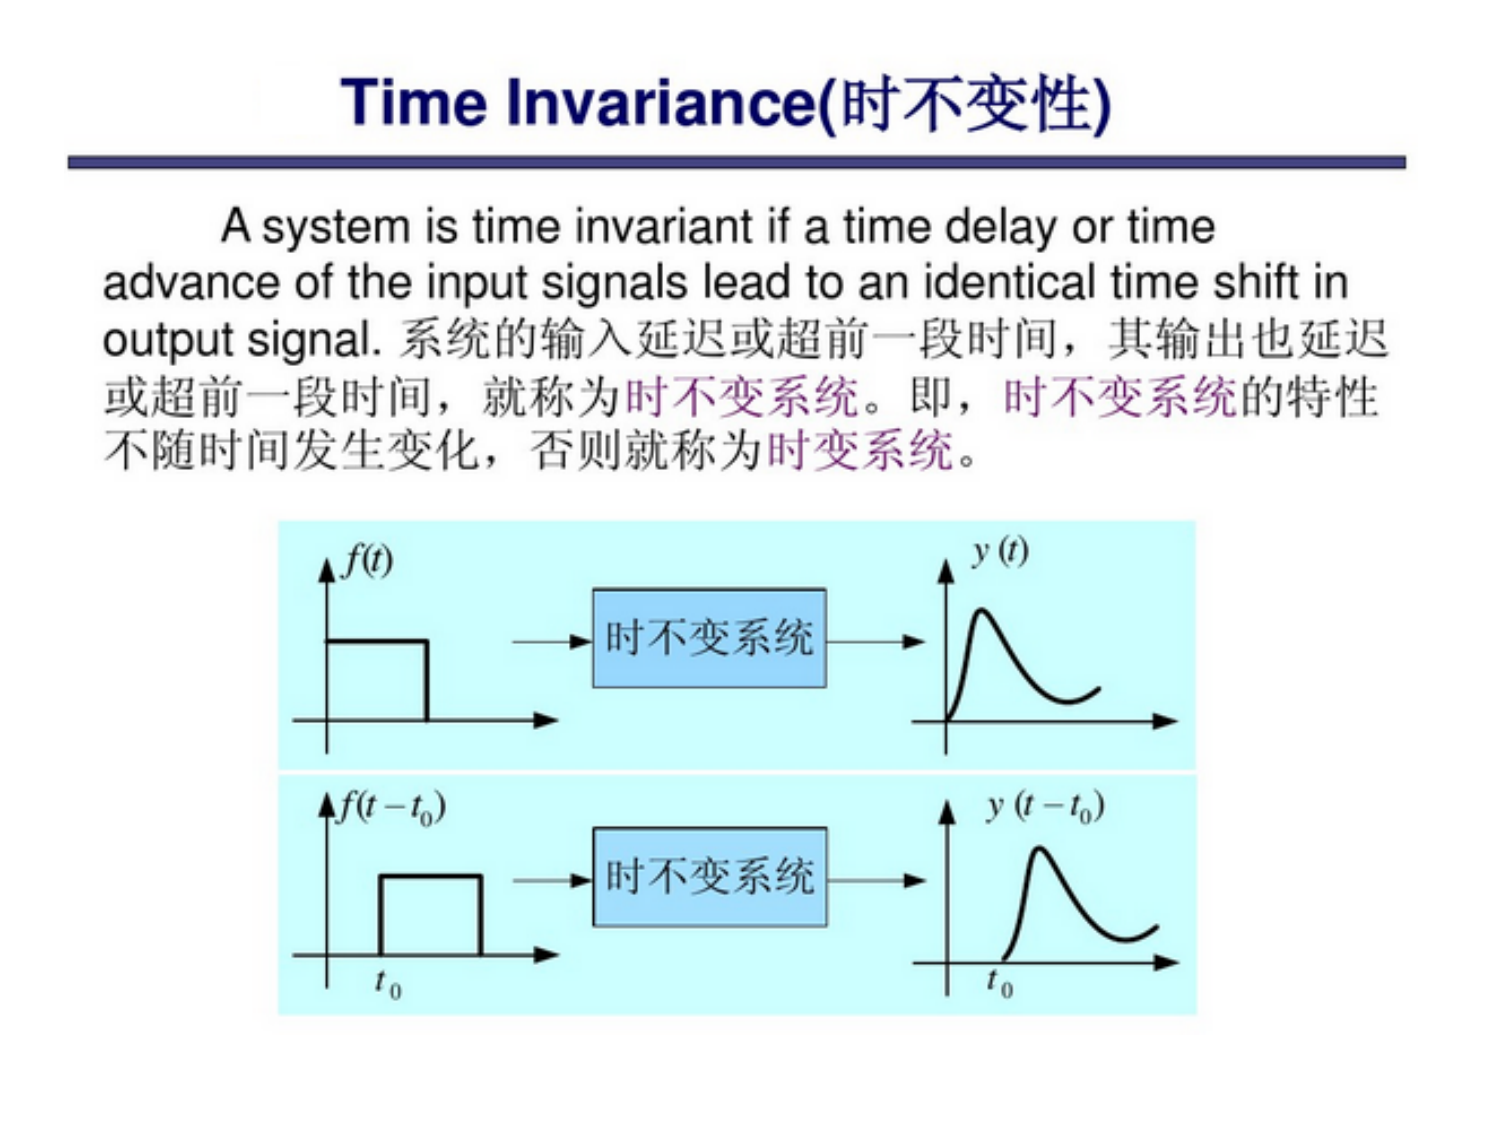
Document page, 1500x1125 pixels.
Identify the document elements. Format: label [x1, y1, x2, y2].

picture [64, 54, 1419, 1036]
